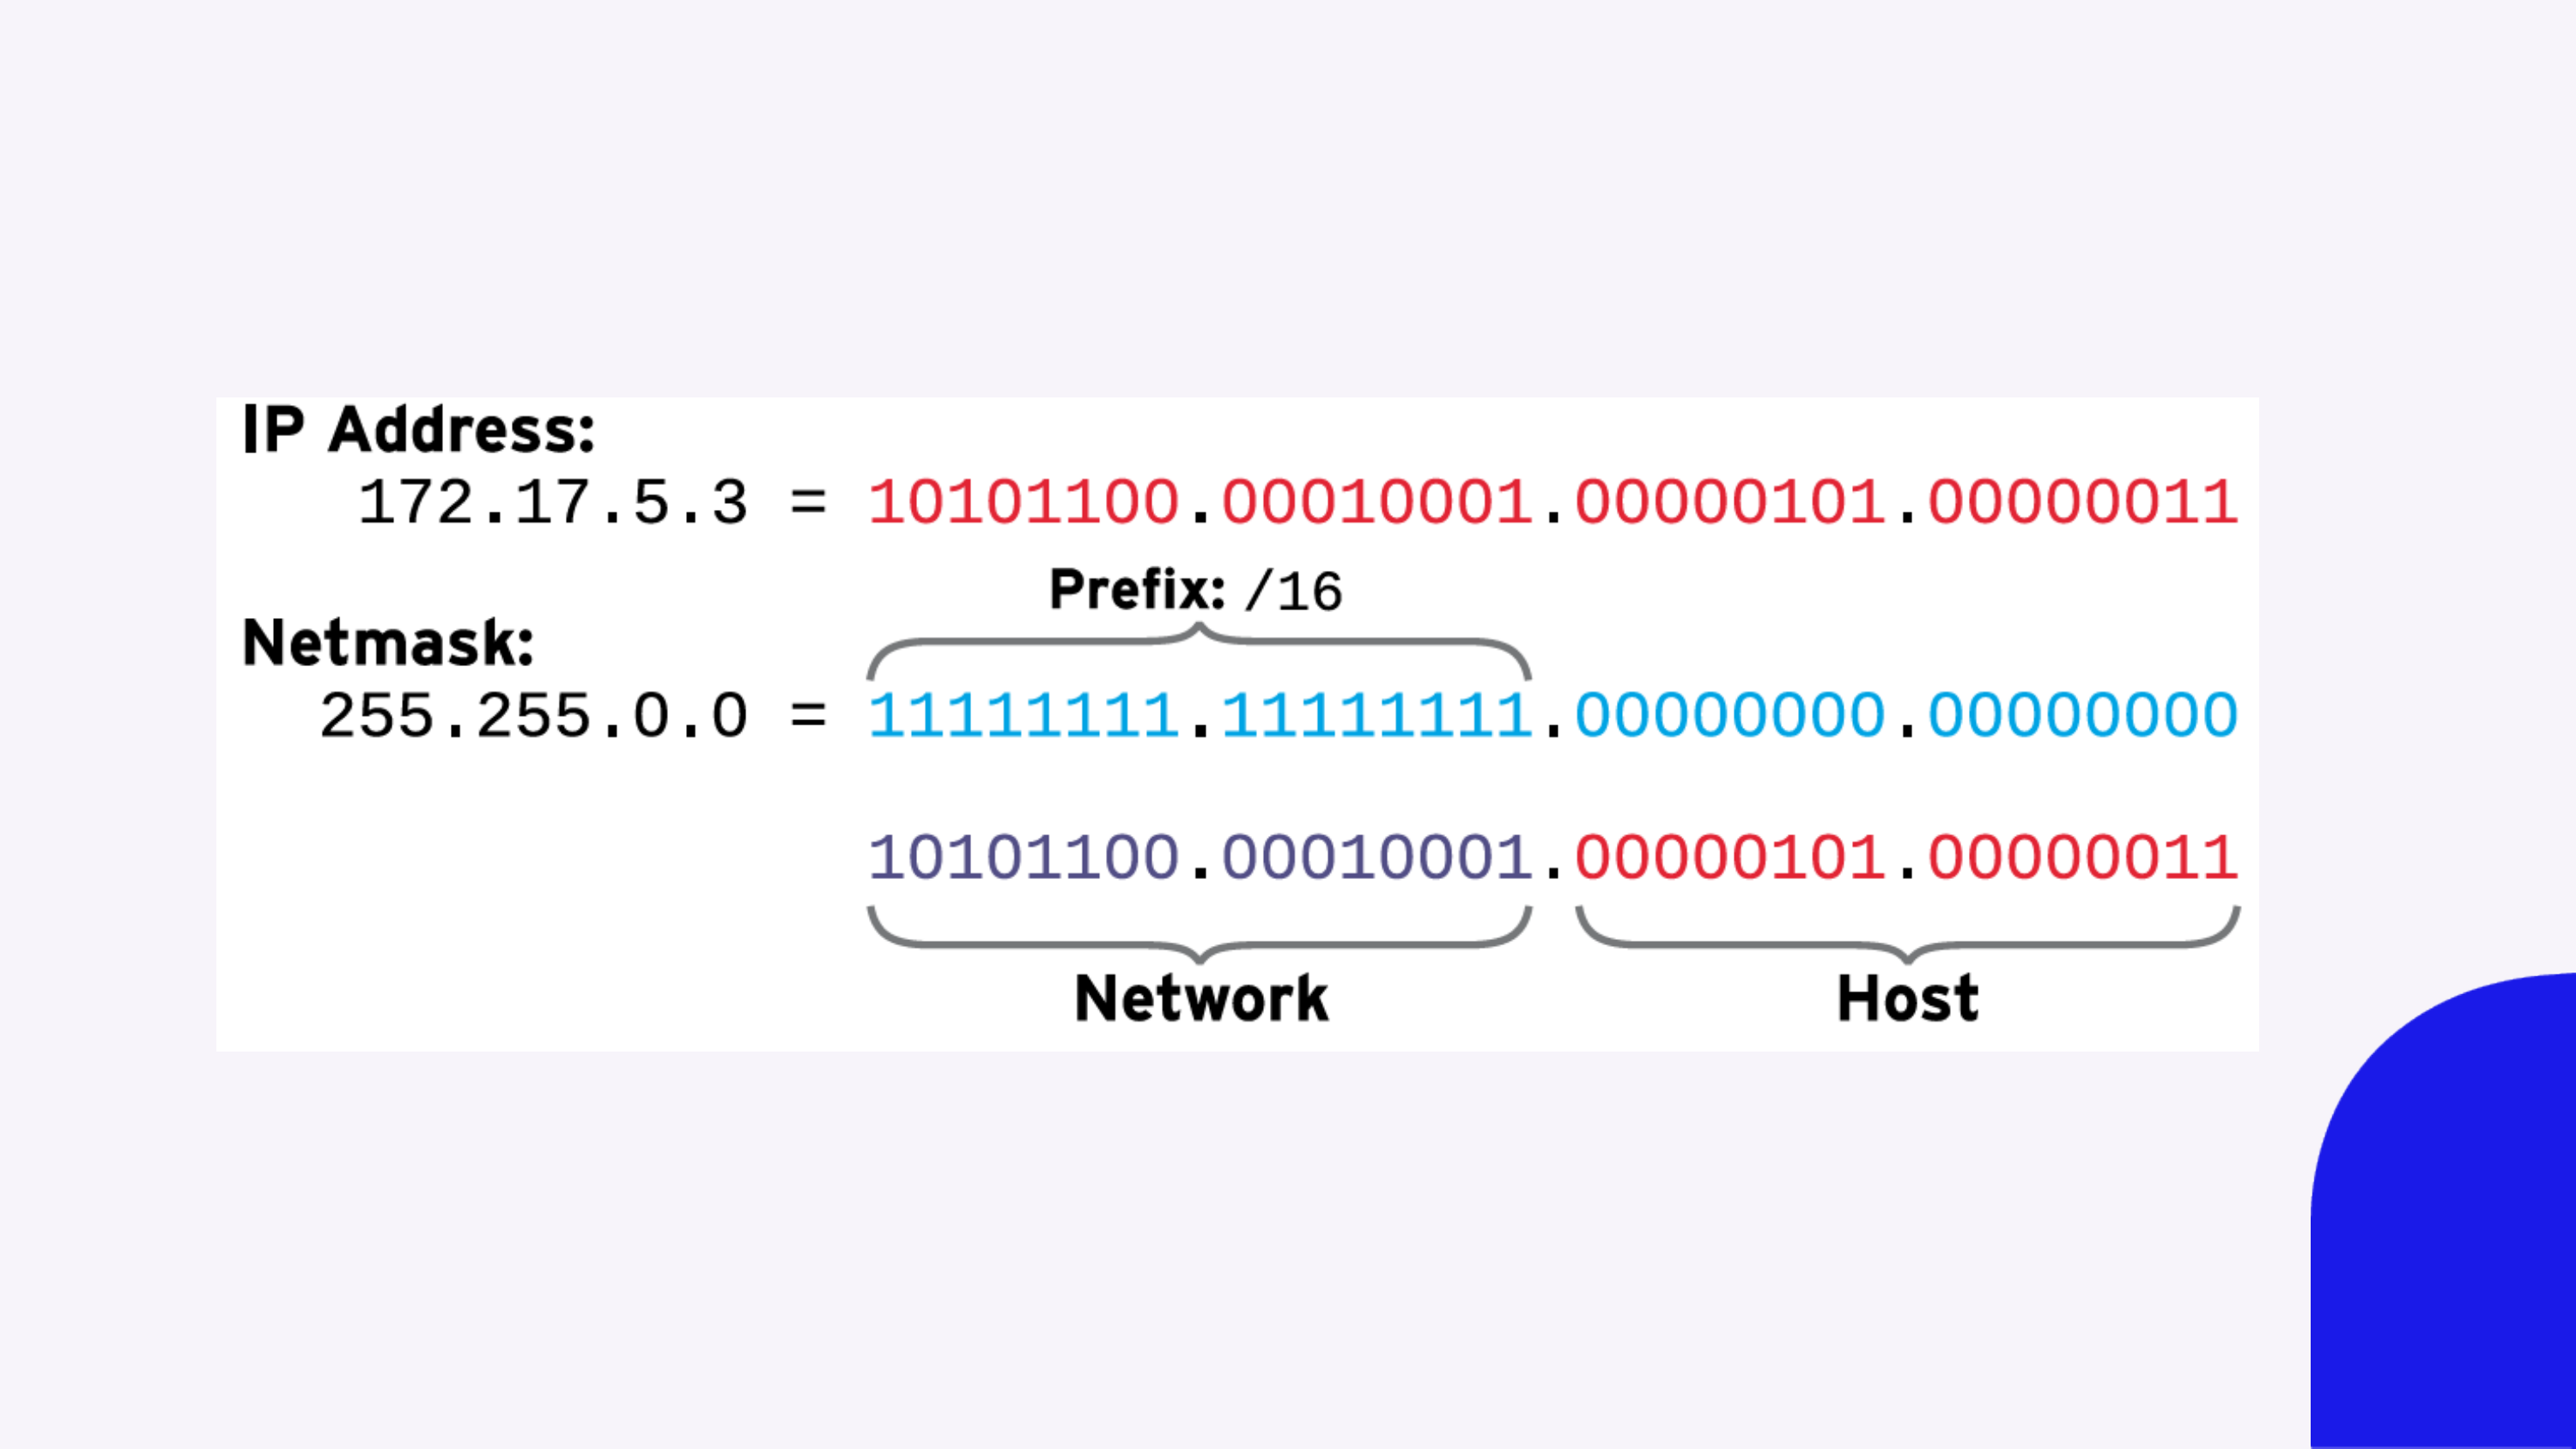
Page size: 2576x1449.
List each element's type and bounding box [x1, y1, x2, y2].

picture [216, 397, 2260, 1052]
picture [2311, 972, 2576, 1449]
